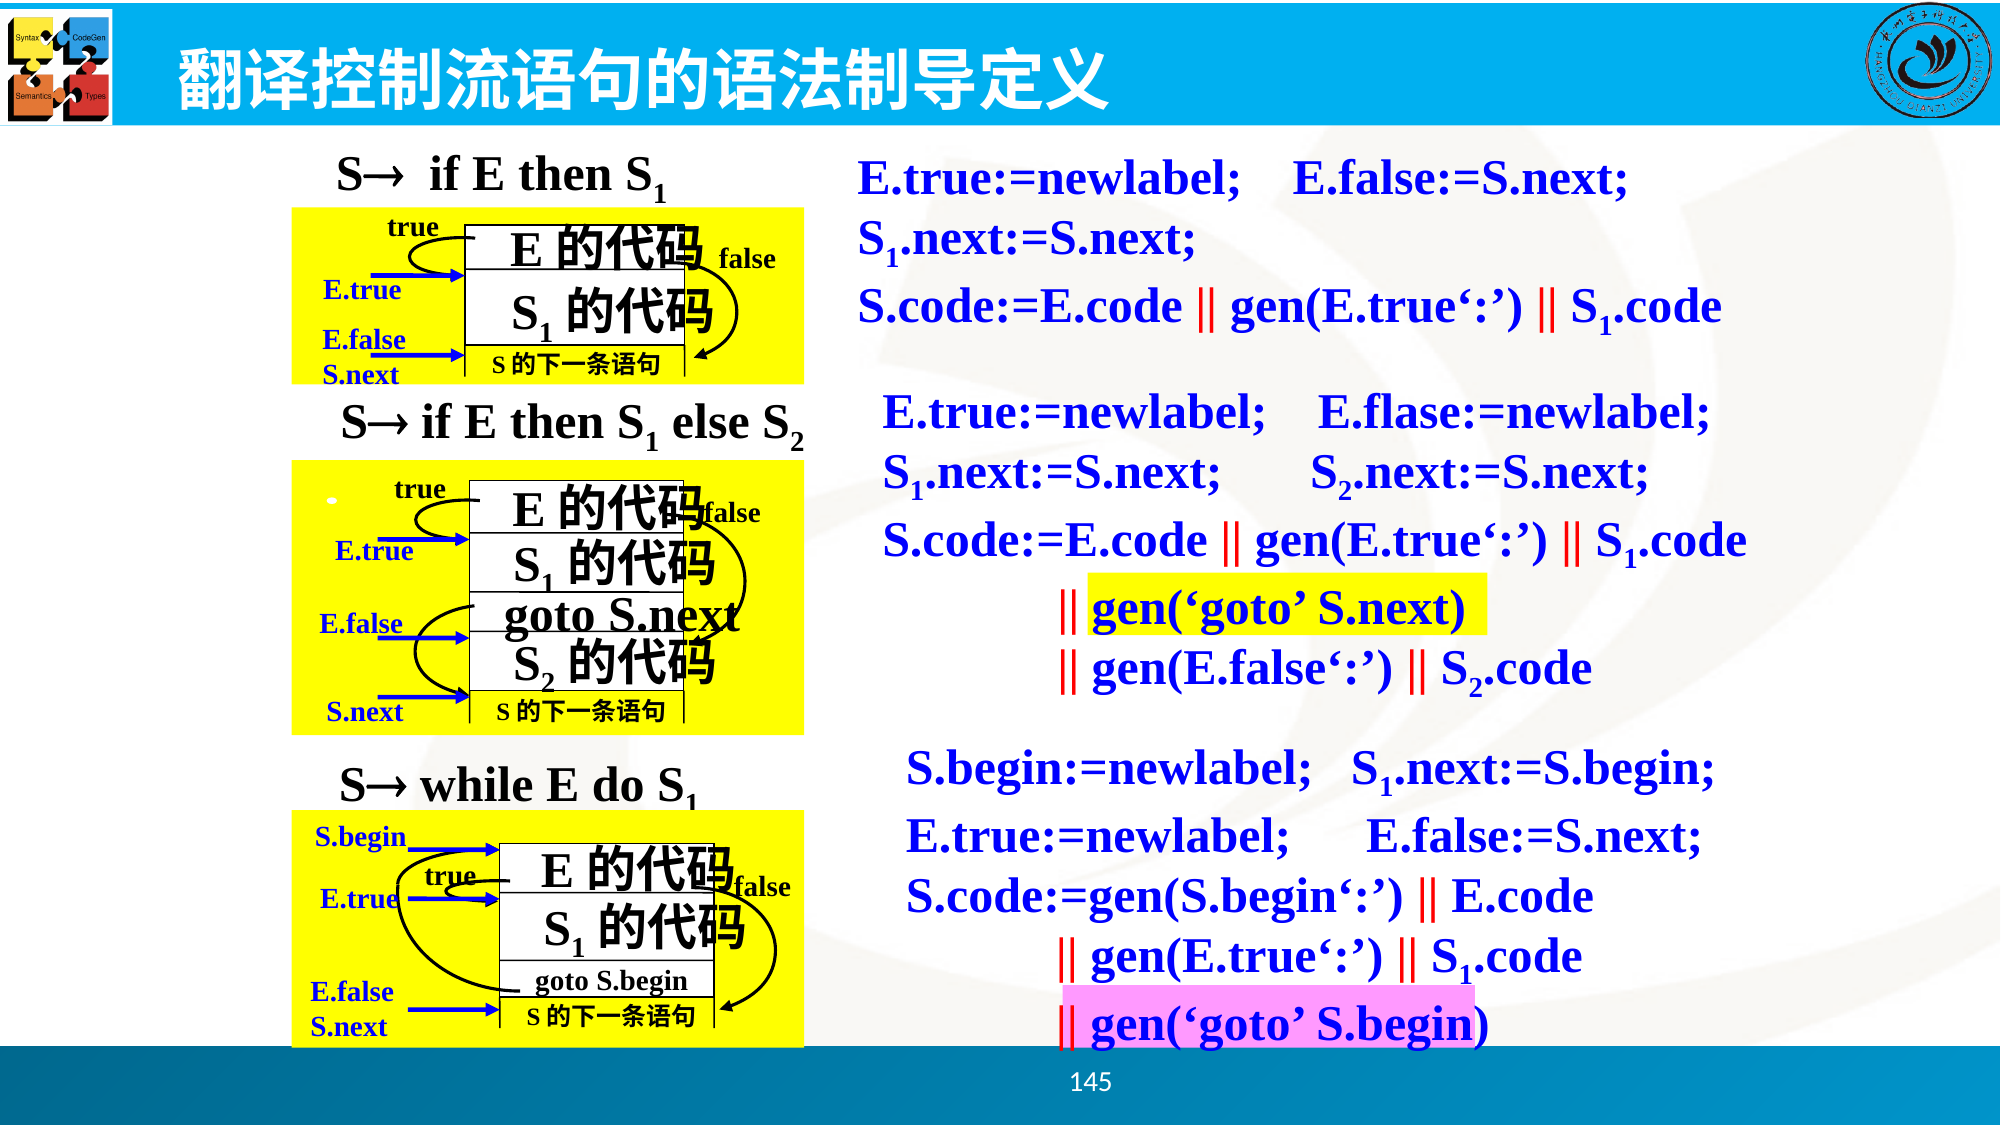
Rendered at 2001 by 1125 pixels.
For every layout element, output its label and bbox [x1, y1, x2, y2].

text_box [867, 370, 1763, 711]
title [162, 6, 1934, 126]
text_box [891, 726, 1732, 1059]
text_box [842, 137, 1738, 349]
slide_number [873, 1042, 1308, 1118]
text_box [291, 133, 820, 736]
text_box [291, 743, 807, 1051]
